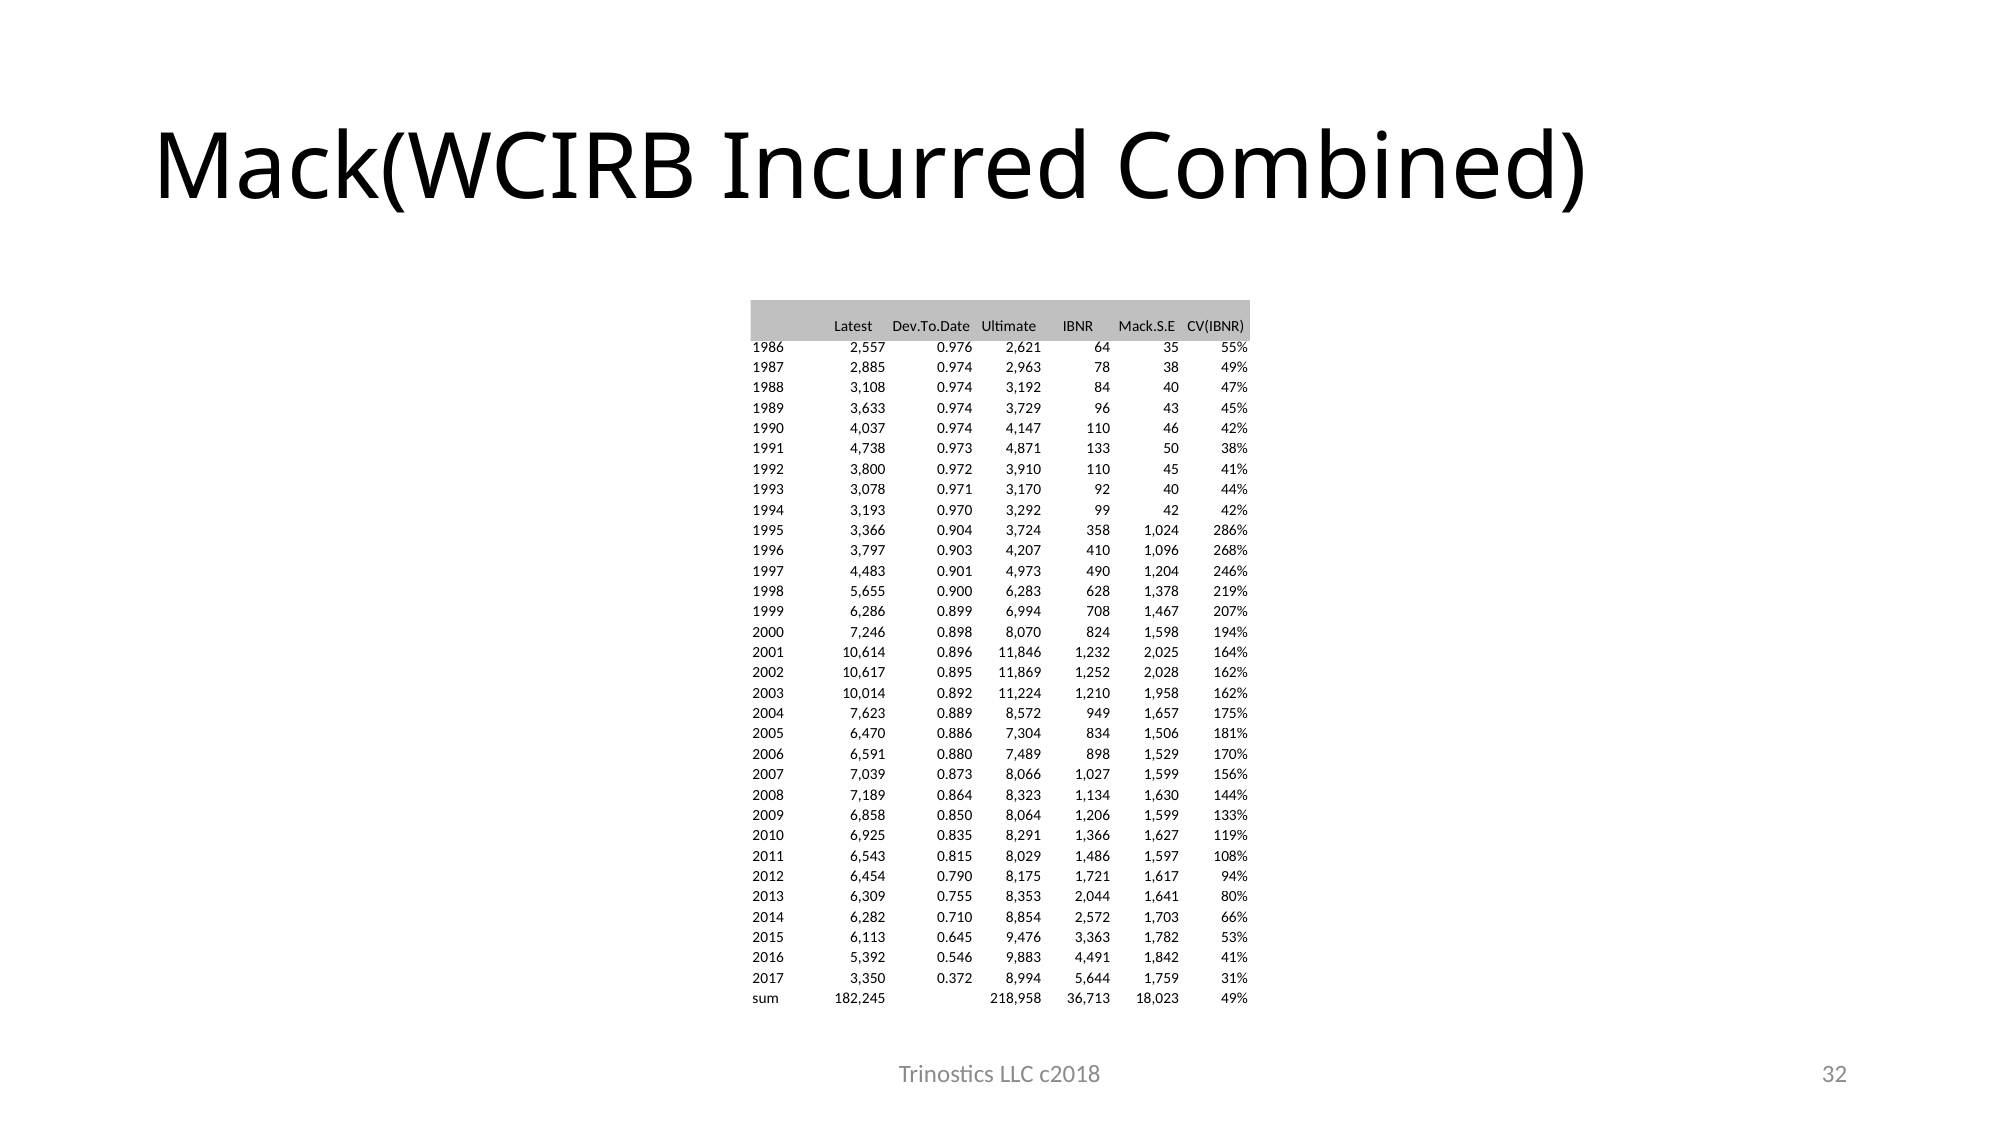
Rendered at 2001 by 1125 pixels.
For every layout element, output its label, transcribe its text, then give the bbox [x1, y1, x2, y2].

title Mack(WCIRB Incurred Combined) [137, 59, 1863, 278]
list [749, 299, 1251, 1014]
footer Trinostics LLC c2018 [662, 1042, 1338, 1103]
slide_number 32 [1412, 1042, 1863, 1103]
